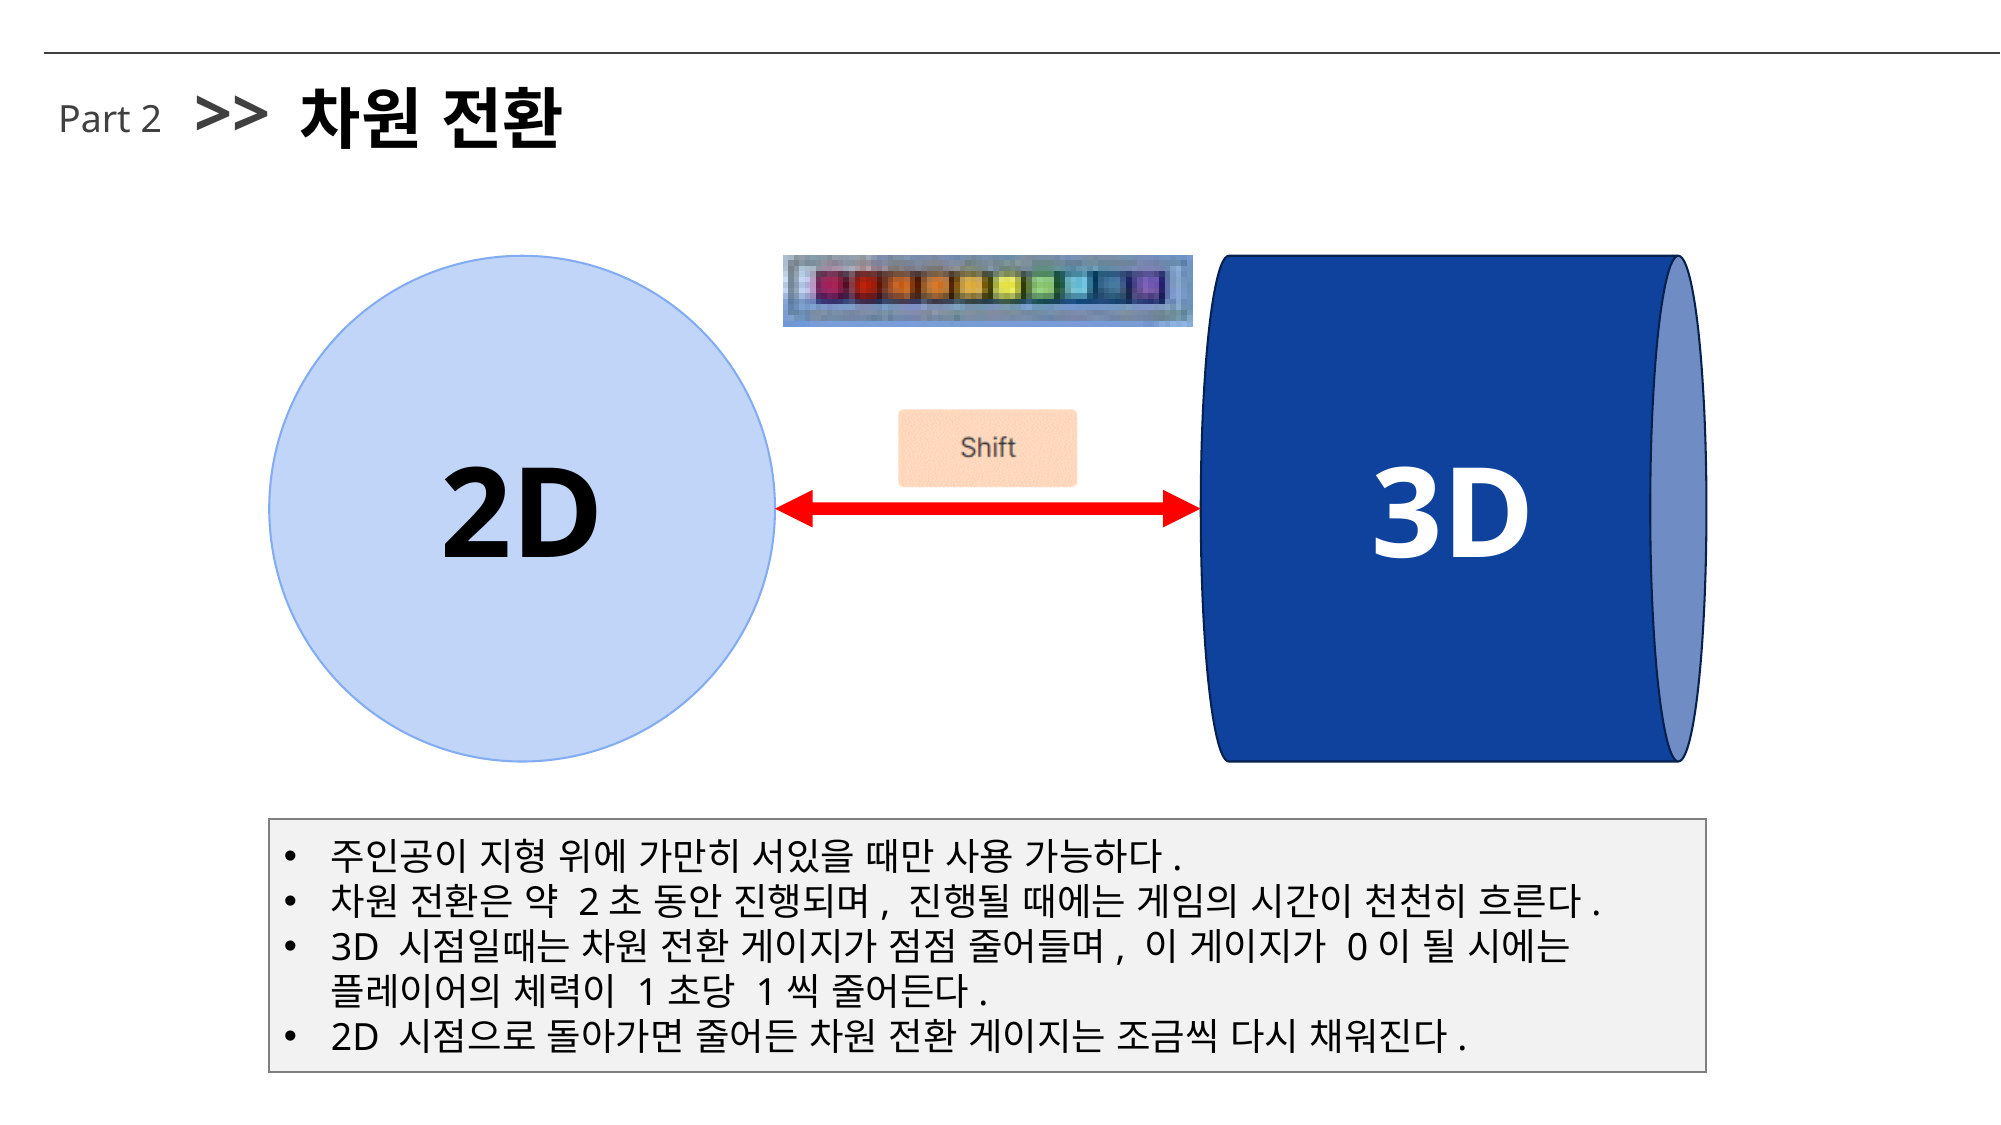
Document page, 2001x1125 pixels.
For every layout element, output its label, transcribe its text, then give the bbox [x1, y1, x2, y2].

text_box [1199, 254, 1708, 763]
text_box 주인공이 지형 위에 가만히 서있을 때만 사용 가능하다. 차원 전환은 약 2초 동안 진행되며, 진행될 때에는 게임의 시간이 천천히 흐른다. 3D 시점일때는 차원 전환 게이지가 점점 줄어들며, 이 게이지가 0이 될 시에는 플레이어의 체력이 1초당 1씩 줄어든다. 2D 시점으로 돌아가면 줄어든 차원 전환 게이지는 조금씩 다시 채워진다. [268, 818, 1707, 1073]
picture [896, 408, 1079, 489]
text_box >> [179, 63, 286, 159]
text_box 3D [1356, 425, 1551, 591]
text_box 2D [425, 425, 620, 591]
text_box Part 2 [43, 87, 177, 147]
text_box 차원 전환 [285, 69, 580, 165]
picture [783, 255, 1193, 327]
text_box [268, 254, 777, 763]
